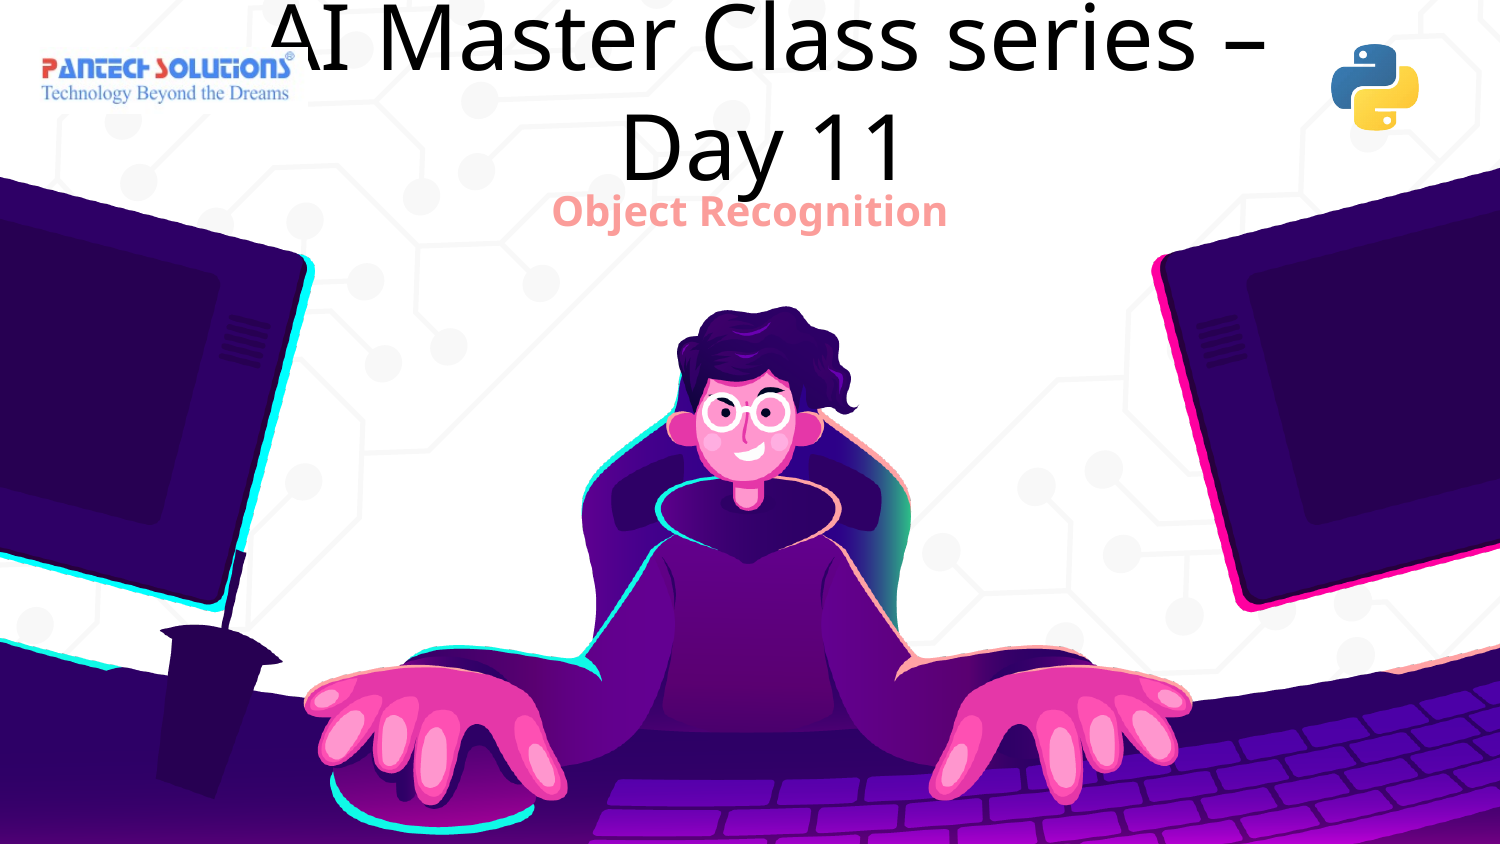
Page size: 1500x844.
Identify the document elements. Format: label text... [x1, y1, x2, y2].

picture [0, 43, 1500, 844]
title AI Master Class series – Day 11 [177, 68, 1326, 129]
picture [22, 47, 308, 114]
